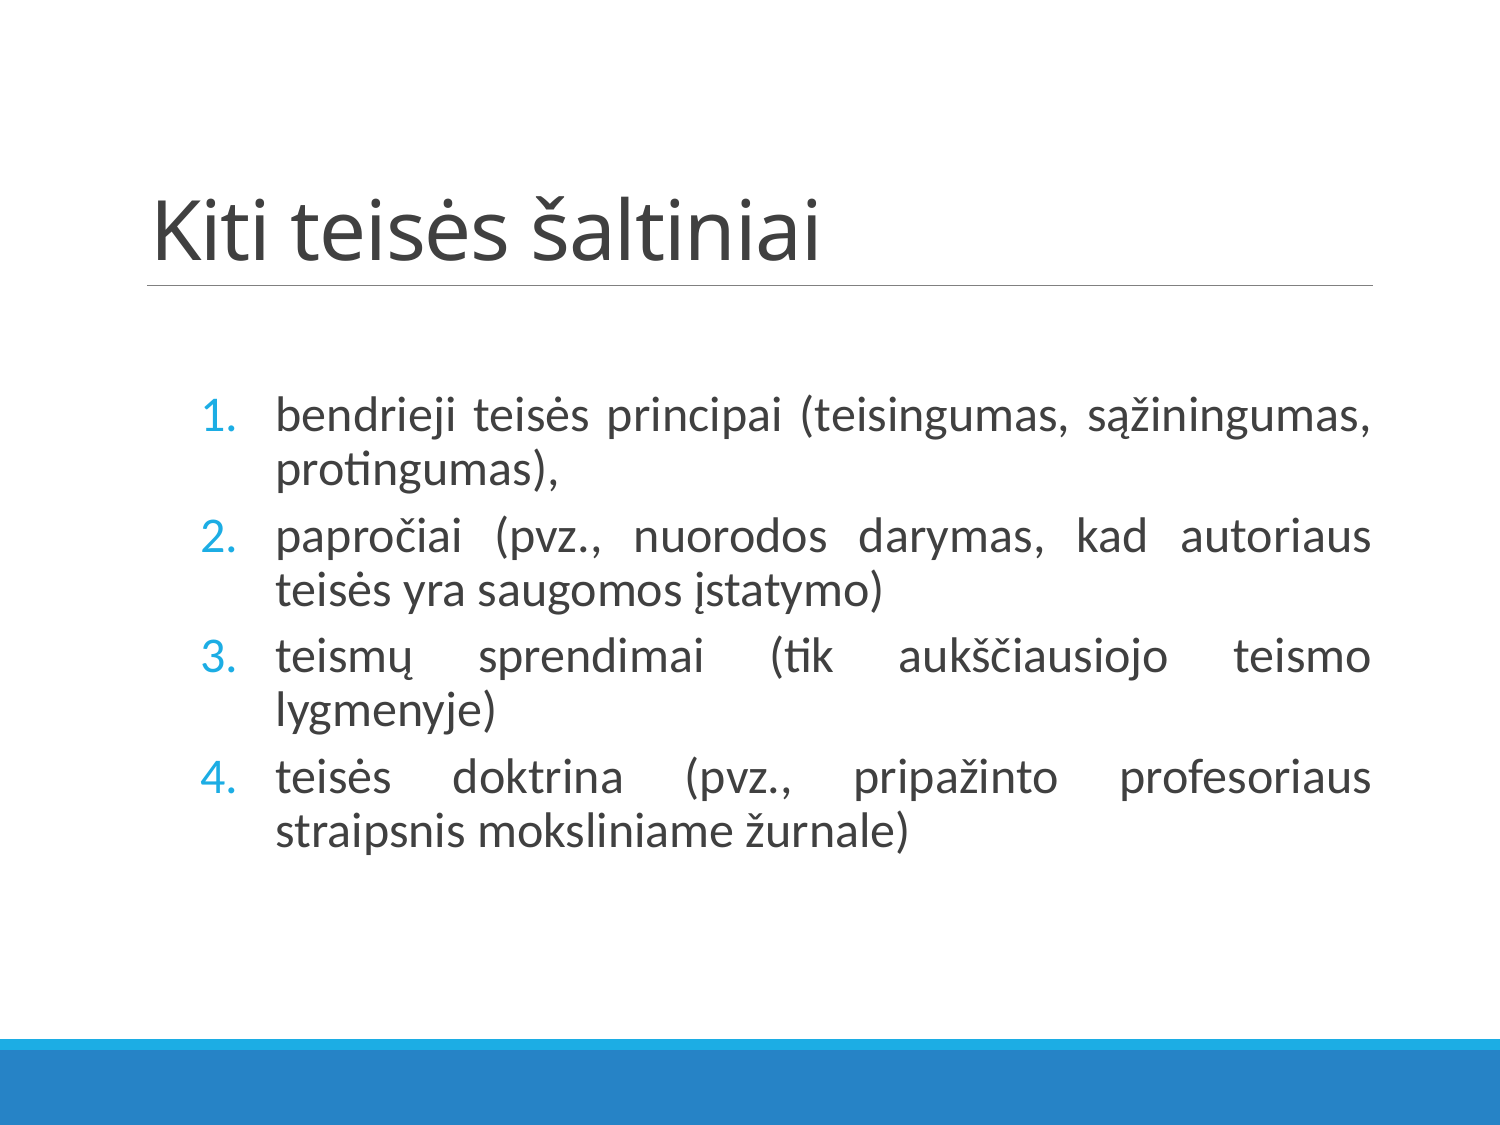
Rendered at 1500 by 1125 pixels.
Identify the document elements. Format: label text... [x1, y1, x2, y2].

title Kiti teisės šaltiniai [135, 47, 1373, 285]
list bendrieji teisės principai (teisingumas, sąžiningumas, protingumas), papročiai (pvz., nuorodos darymas, kad autoriaus teisės yra saugomos įstatymo) teismų sprendimai (tik aukščiausiojo teismo lygmenyje) teisės doktrina (pvz., pripažinto profesoriaus straipsnis moksliniame žurnale) [135, 302, 1373, 963]
